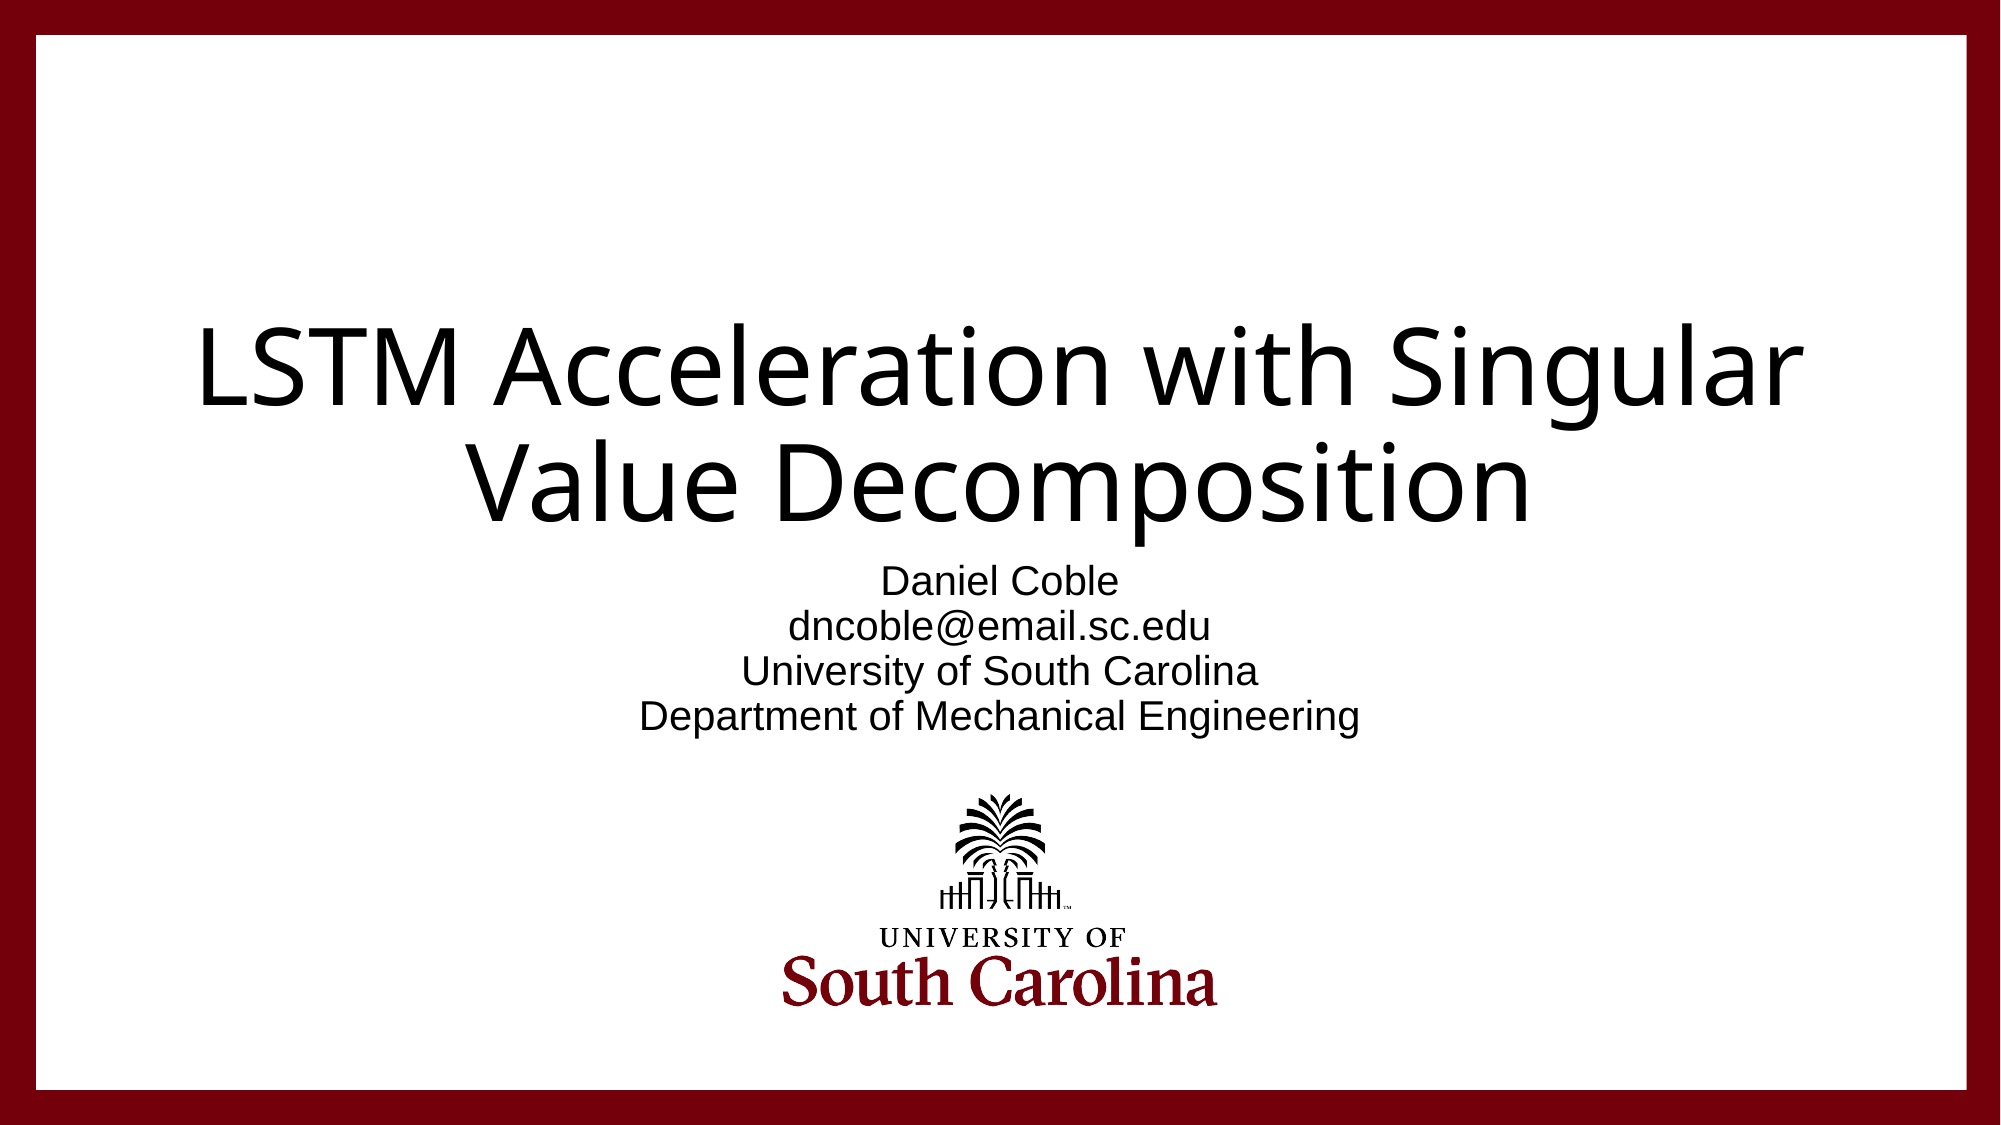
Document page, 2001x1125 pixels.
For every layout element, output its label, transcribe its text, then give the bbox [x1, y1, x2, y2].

picture [0, 0, 2001, 1125]
title LSTM Acceleration with Singular Value Decomposition [147, 301, 1853, 552]
text_box Daniel Coble dncoble@email.sc.edu University of South Carolina Department of Mechanical Engineering [574, 551, 1425, 802]
